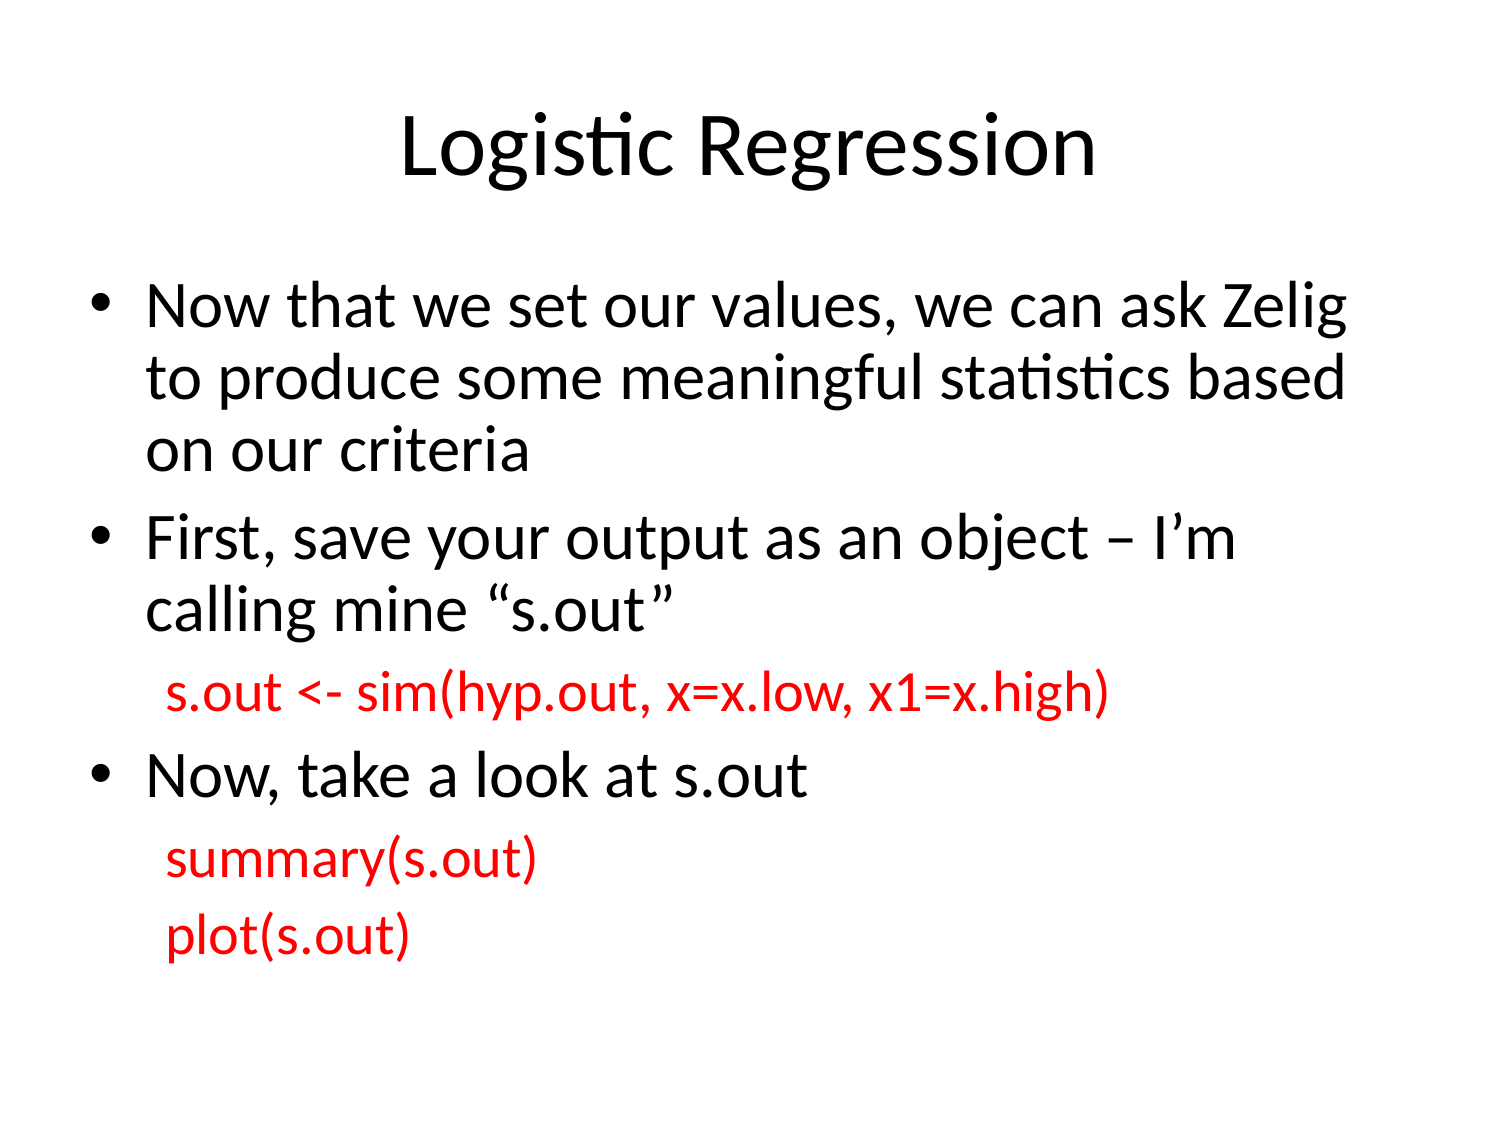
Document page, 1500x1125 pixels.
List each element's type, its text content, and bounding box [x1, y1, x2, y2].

text_box Logistic Regression [74, 45, 1425, 233]
text_box Now that we set our values, we can ask Zelig to produce some meaningful statistics based on our criteria First, save your output as an object – I’m calling mine “s.out” s.out <- sim(hyp.out, x=x.low, x1=x.high) Now, take a look at s.out summary(s.out) plot(s.out) [74, 262, 1425, 1005]
